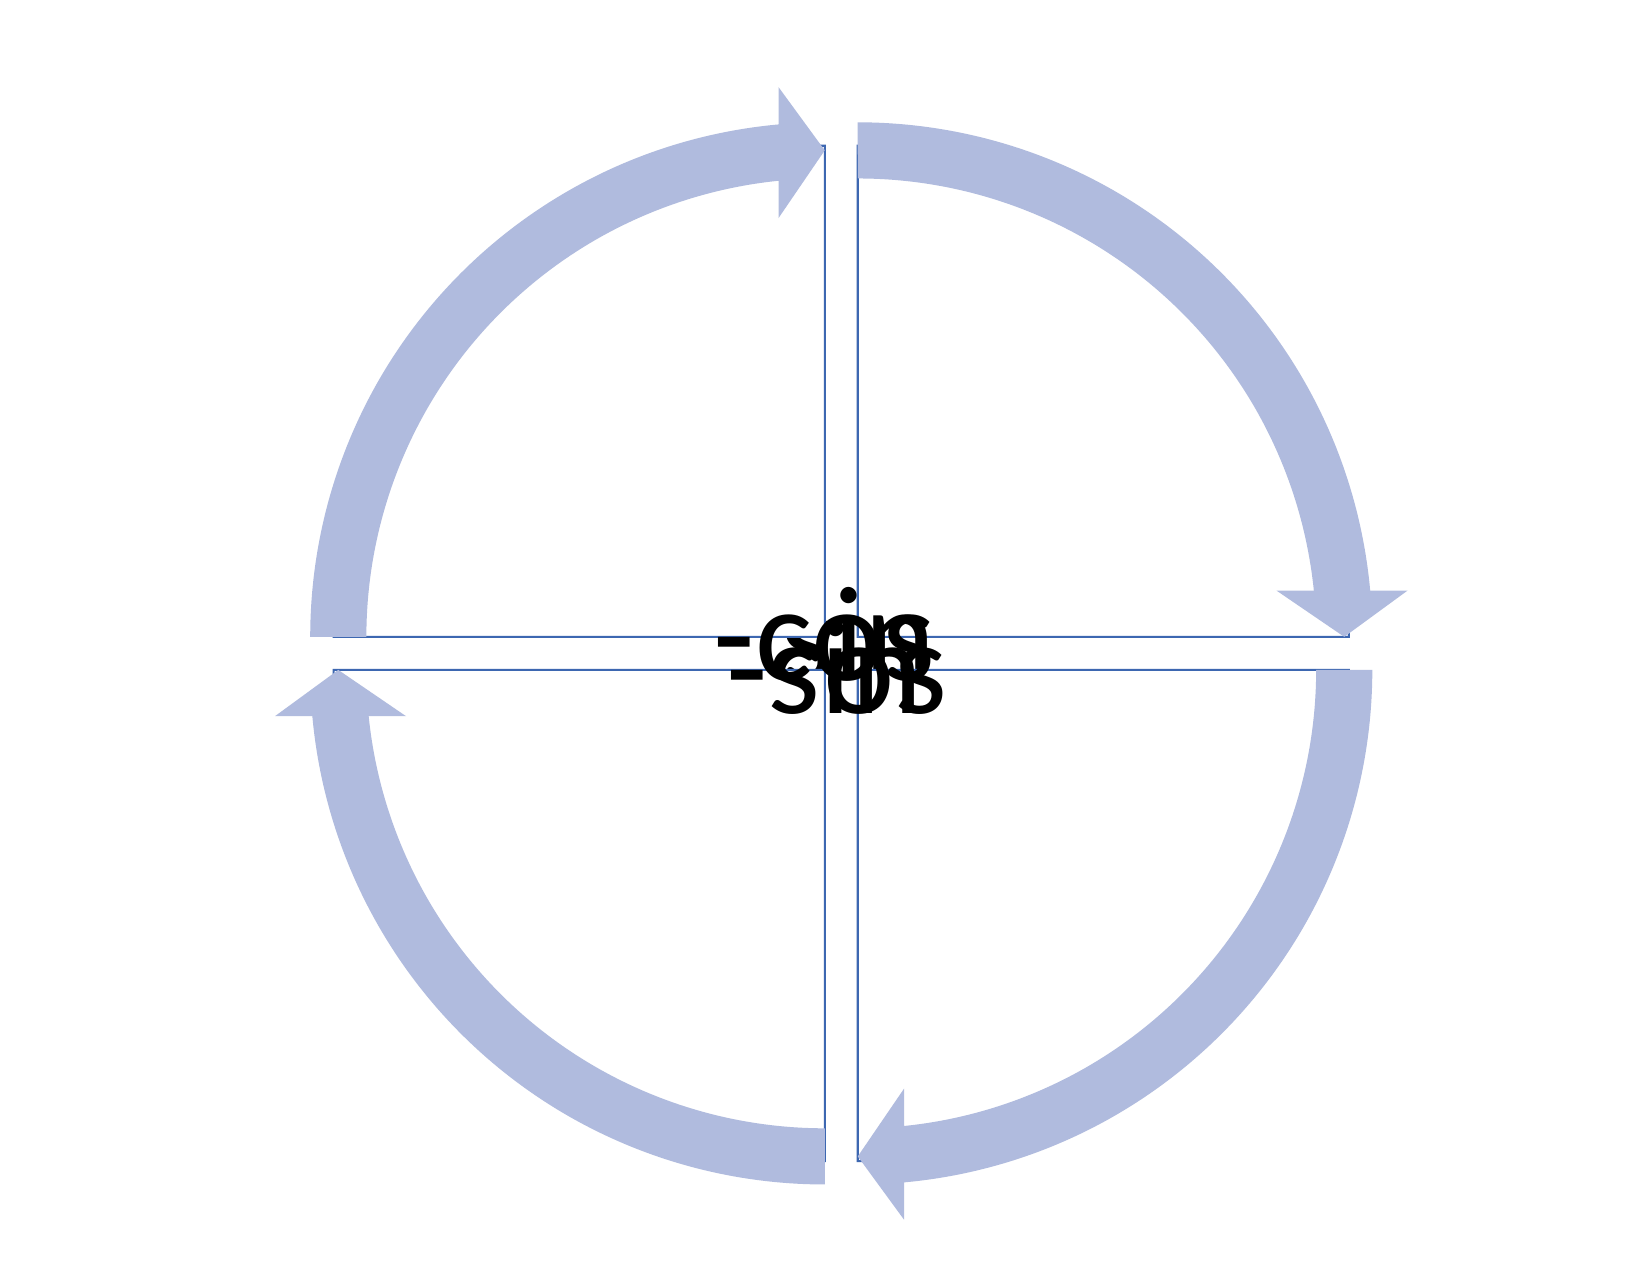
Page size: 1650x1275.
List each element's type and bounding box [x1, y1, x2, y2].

text_box [247, 71, 1441, 1242]
